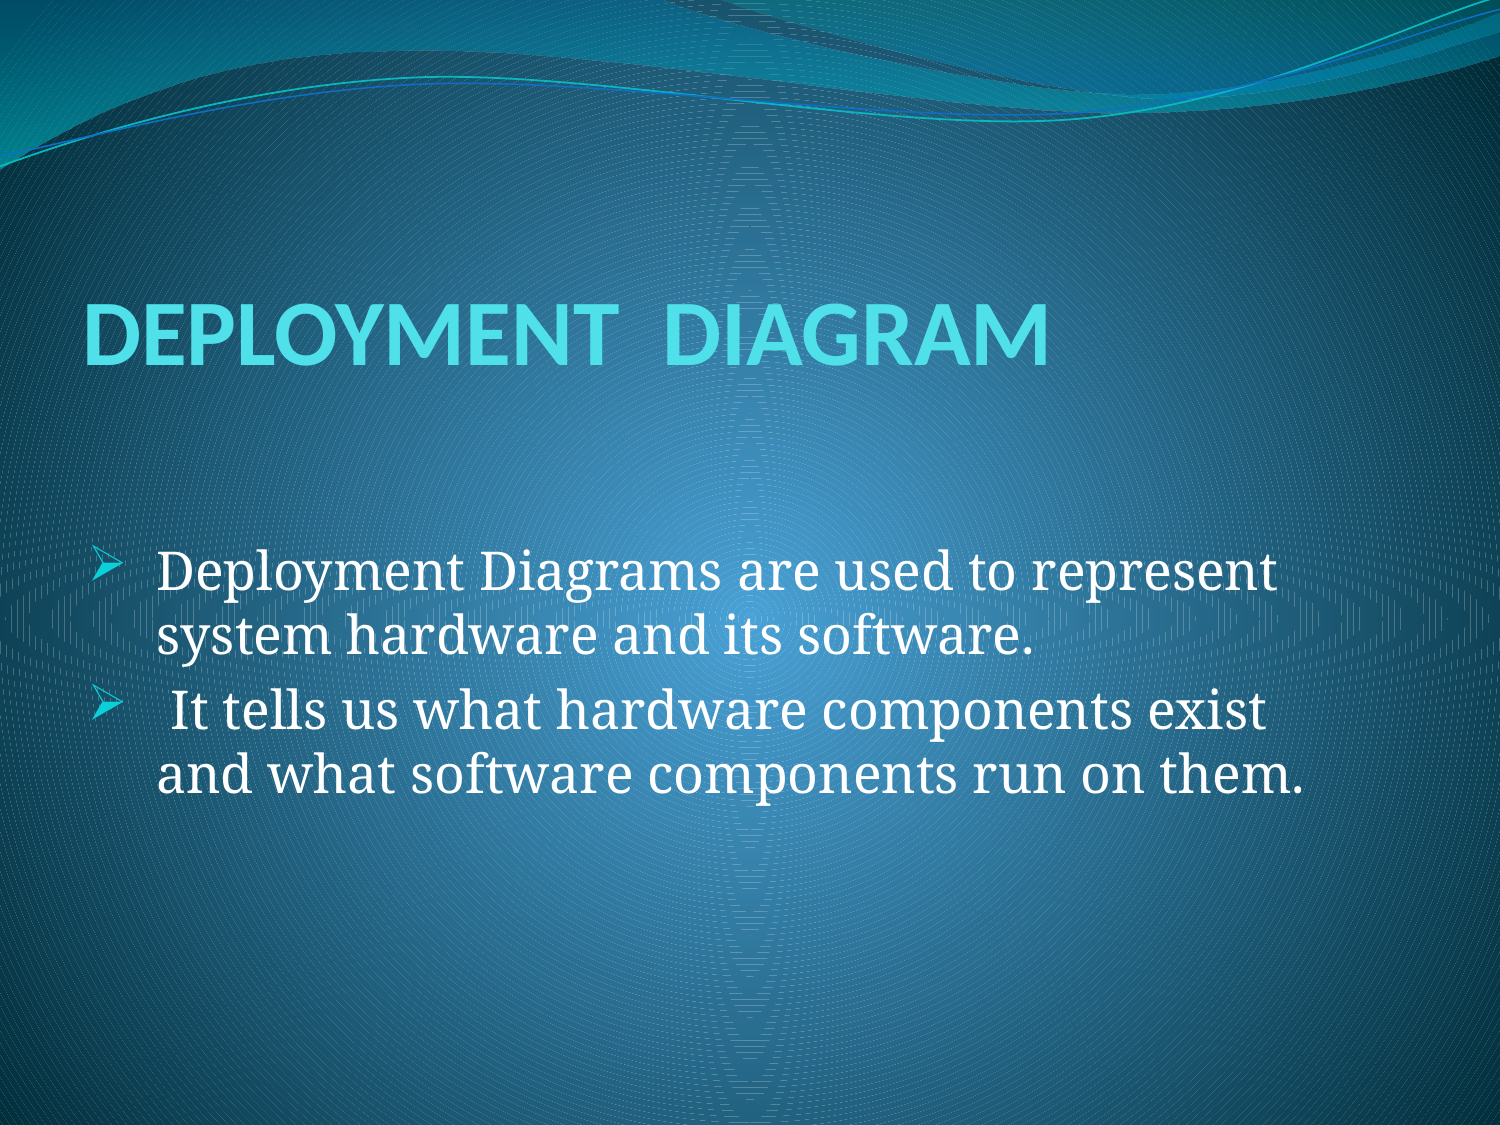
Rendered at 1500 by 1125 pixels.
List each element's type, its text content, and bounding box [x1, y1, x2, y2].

subtitle Deployment Diagrams are used to represent system hardware and its software. It tells us what hardware components exist and what software components run on them. [87, 529, 1376, 818]
title DEPLOYMENT DIAGRAM [82, 175, 1343, 385]
